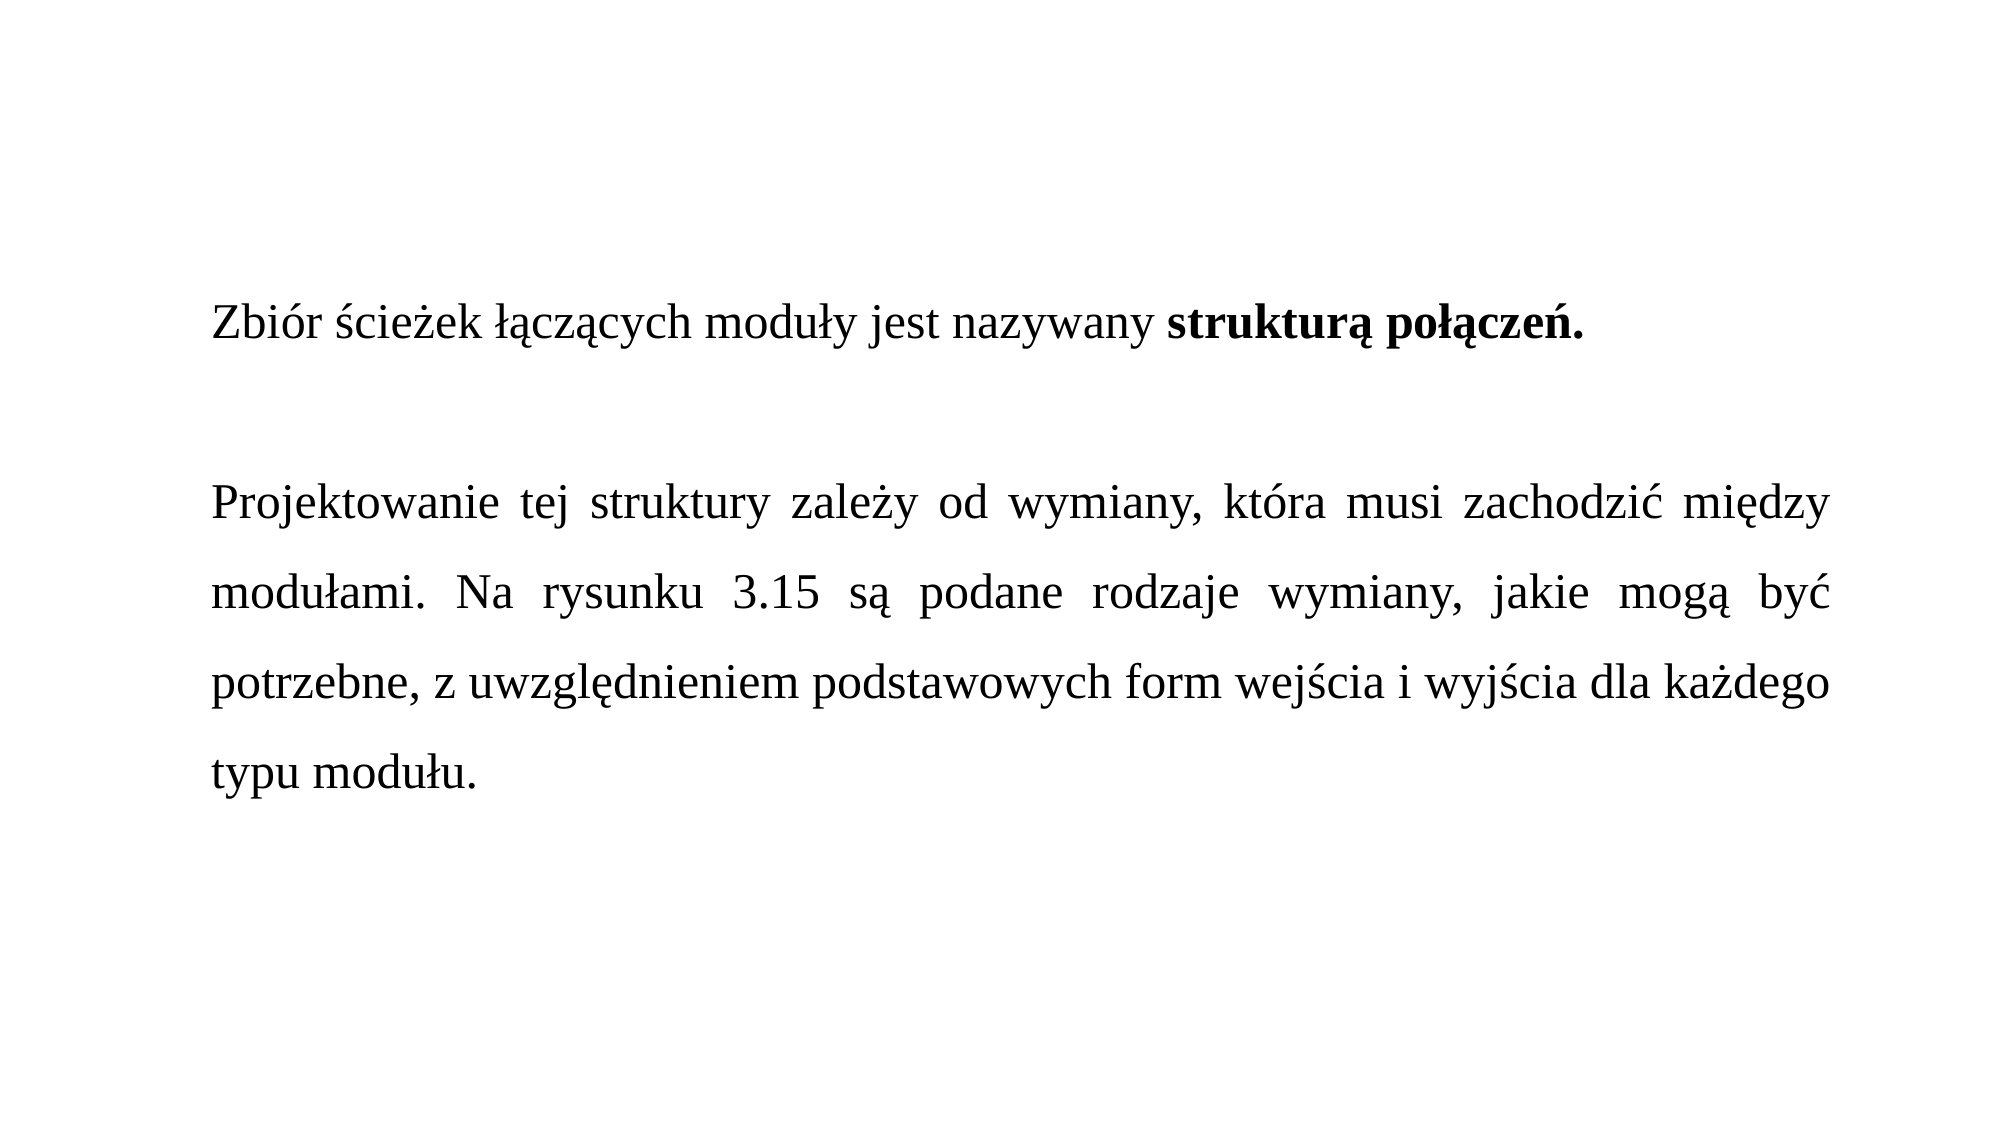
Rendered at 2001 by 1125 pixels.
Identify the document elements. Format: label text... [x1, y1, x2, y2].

text_box Zbiór ścieżek łączących moduły jest nazywany strukturą połączeń. Projektowanie tej struktury zależy od wymiany, która musi zachodzić między modułami. Na rysunku 3.15 są podane rodzaje wymiany, jakie mogą być potrzebne, z uwzględnieniem podstawowych form wejścia i wyjścia dla każdego typu modułu. [196, 251, 1847, 807]
